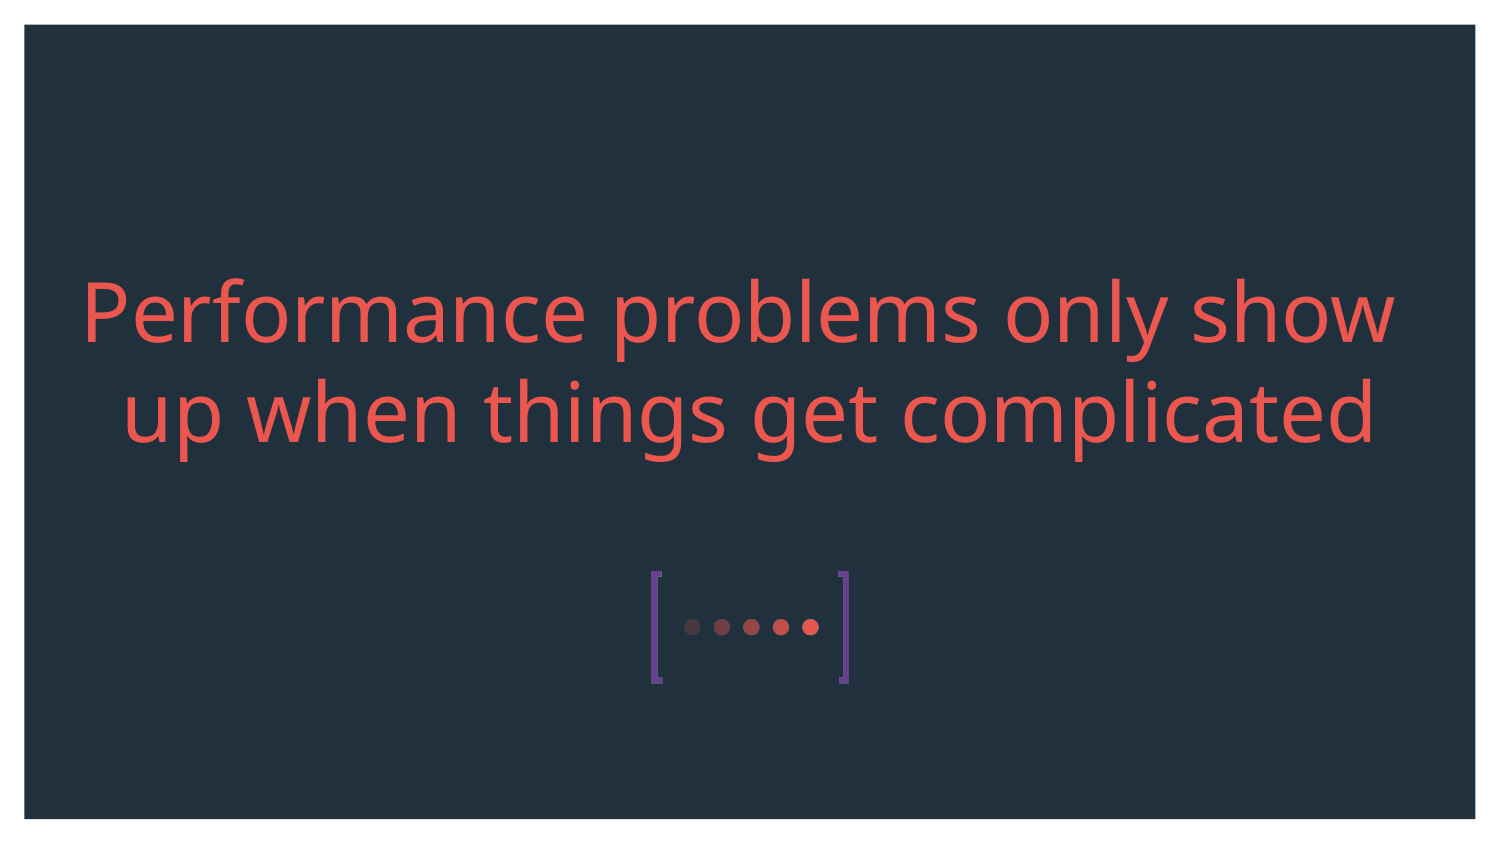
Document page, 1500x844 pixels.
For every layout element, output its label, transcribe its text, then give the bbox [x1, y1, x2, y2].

picture [643, 563, 857, 689]
text_box Performance problems only show up when things get complicated [46, 244, 1454, 493]
